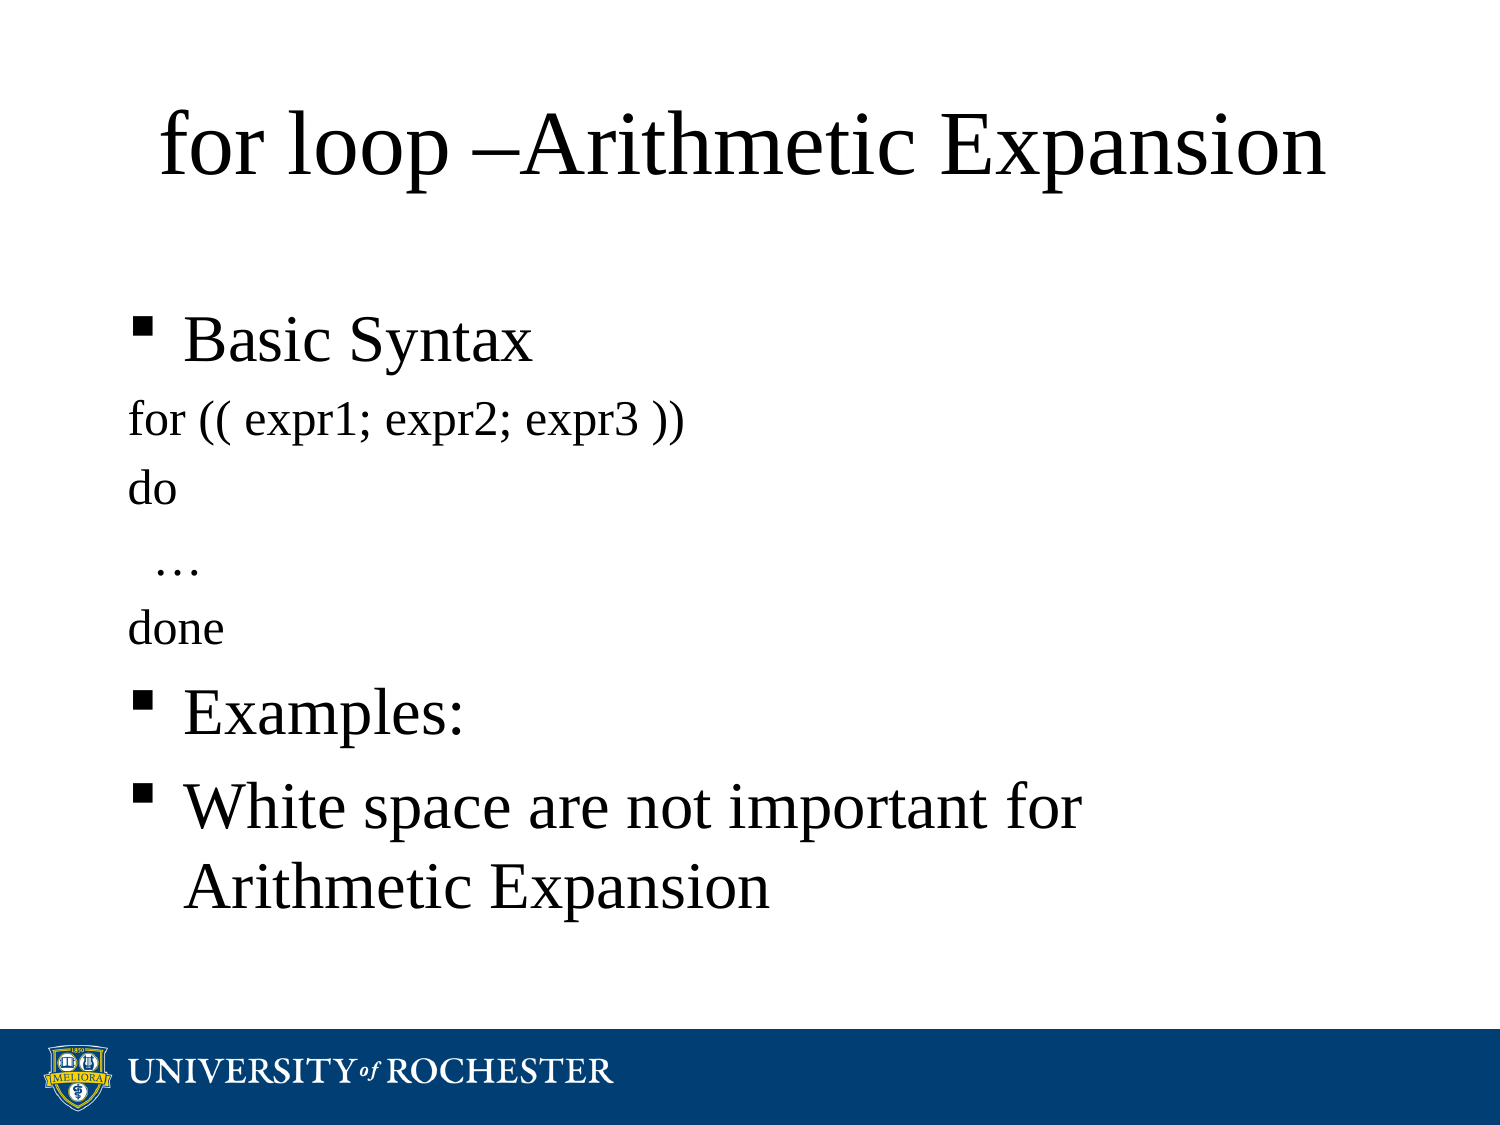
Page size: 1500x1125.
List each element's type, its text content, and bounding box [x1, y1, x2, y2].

picture [0, 1029, 1500, 1125]
list Basic Syntax for (( expr1; expr2; expr3 )) do … done Examples: White space are not important for Arithmetic Expansion [112, 287, 1388, 963]
title for loop –Arithmetic Expansion [112, 62, 1376, 213]
